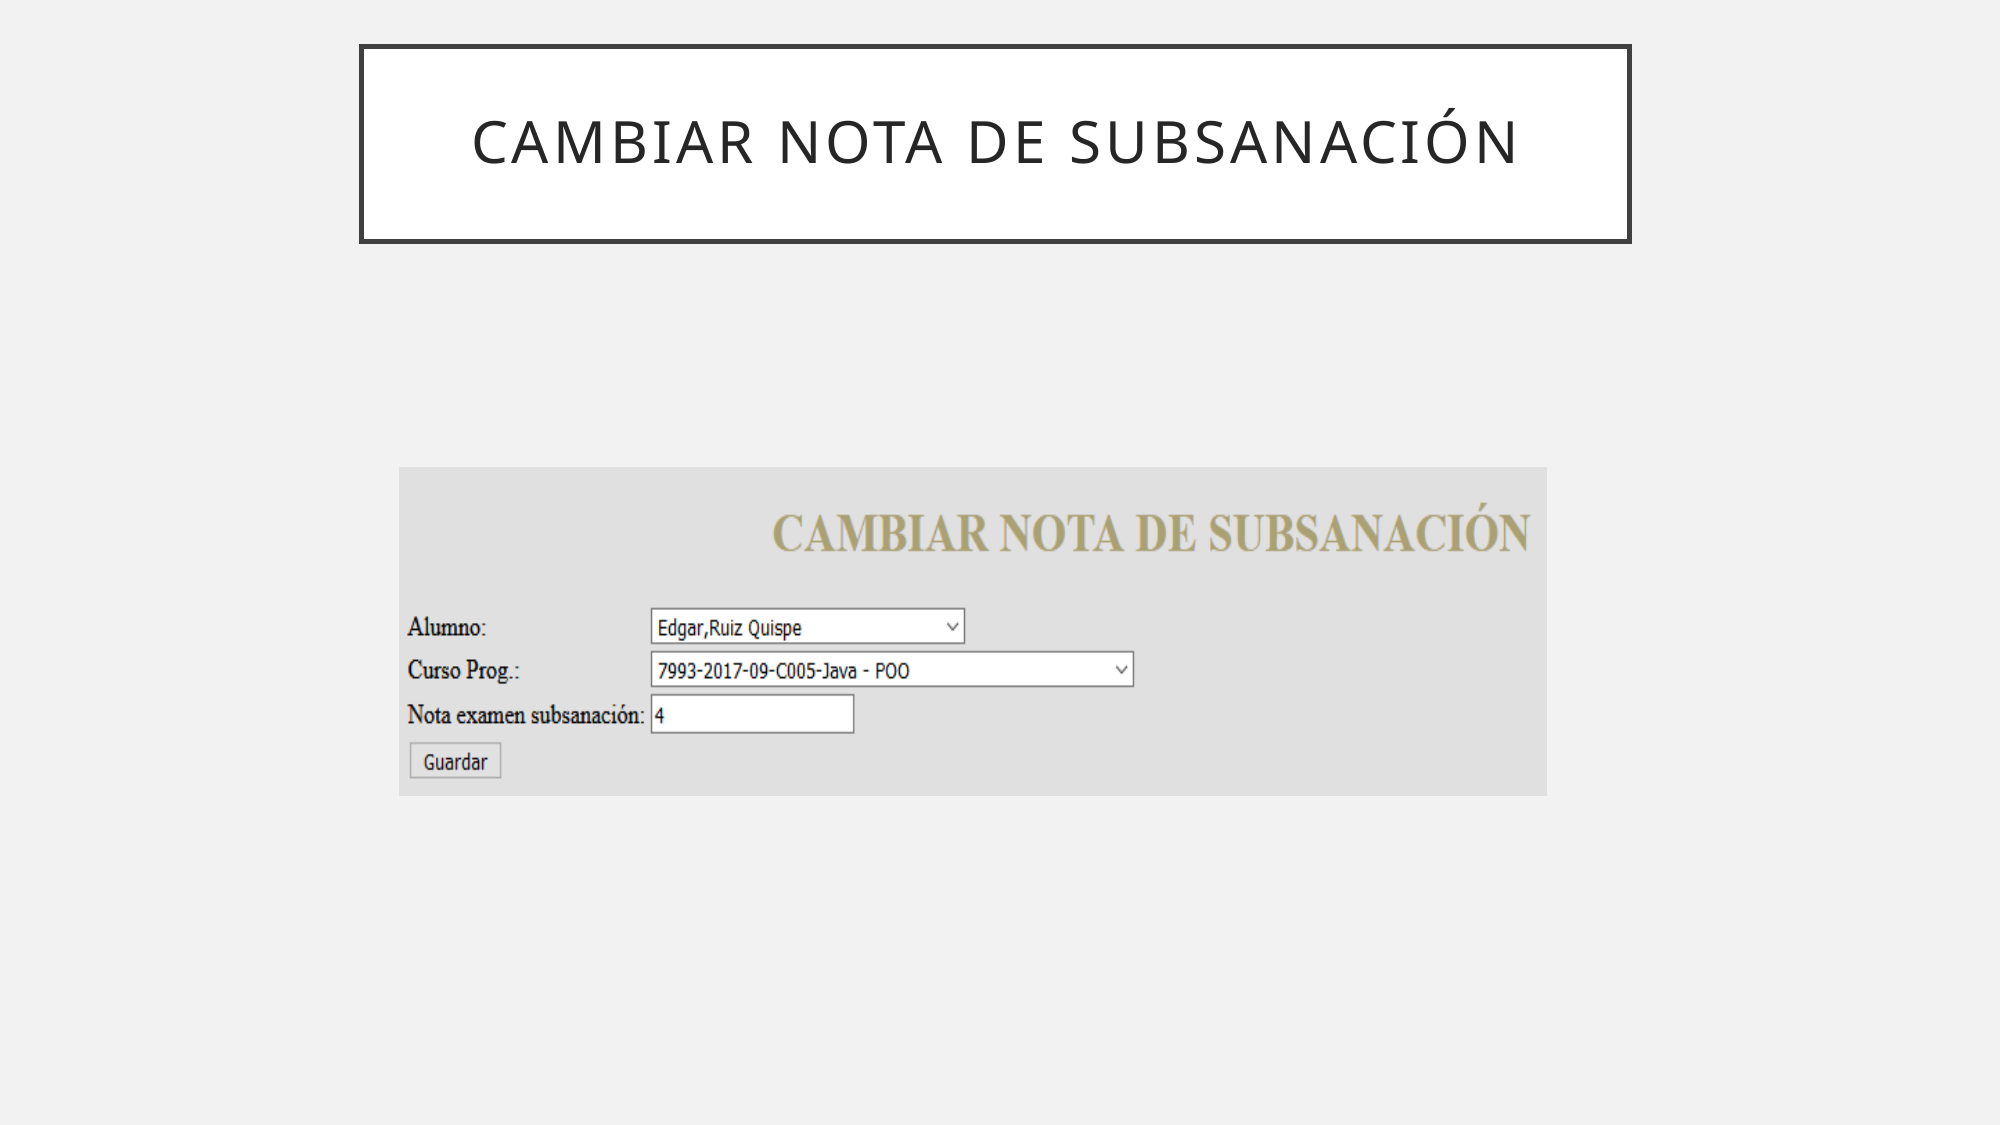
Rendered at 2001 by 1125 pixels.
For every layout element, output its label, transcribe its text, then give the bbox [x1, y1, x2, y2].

picture [399, 467, 1547, 796]
title Cambiar nota de subsanación [359, 44, 1632, 244]
